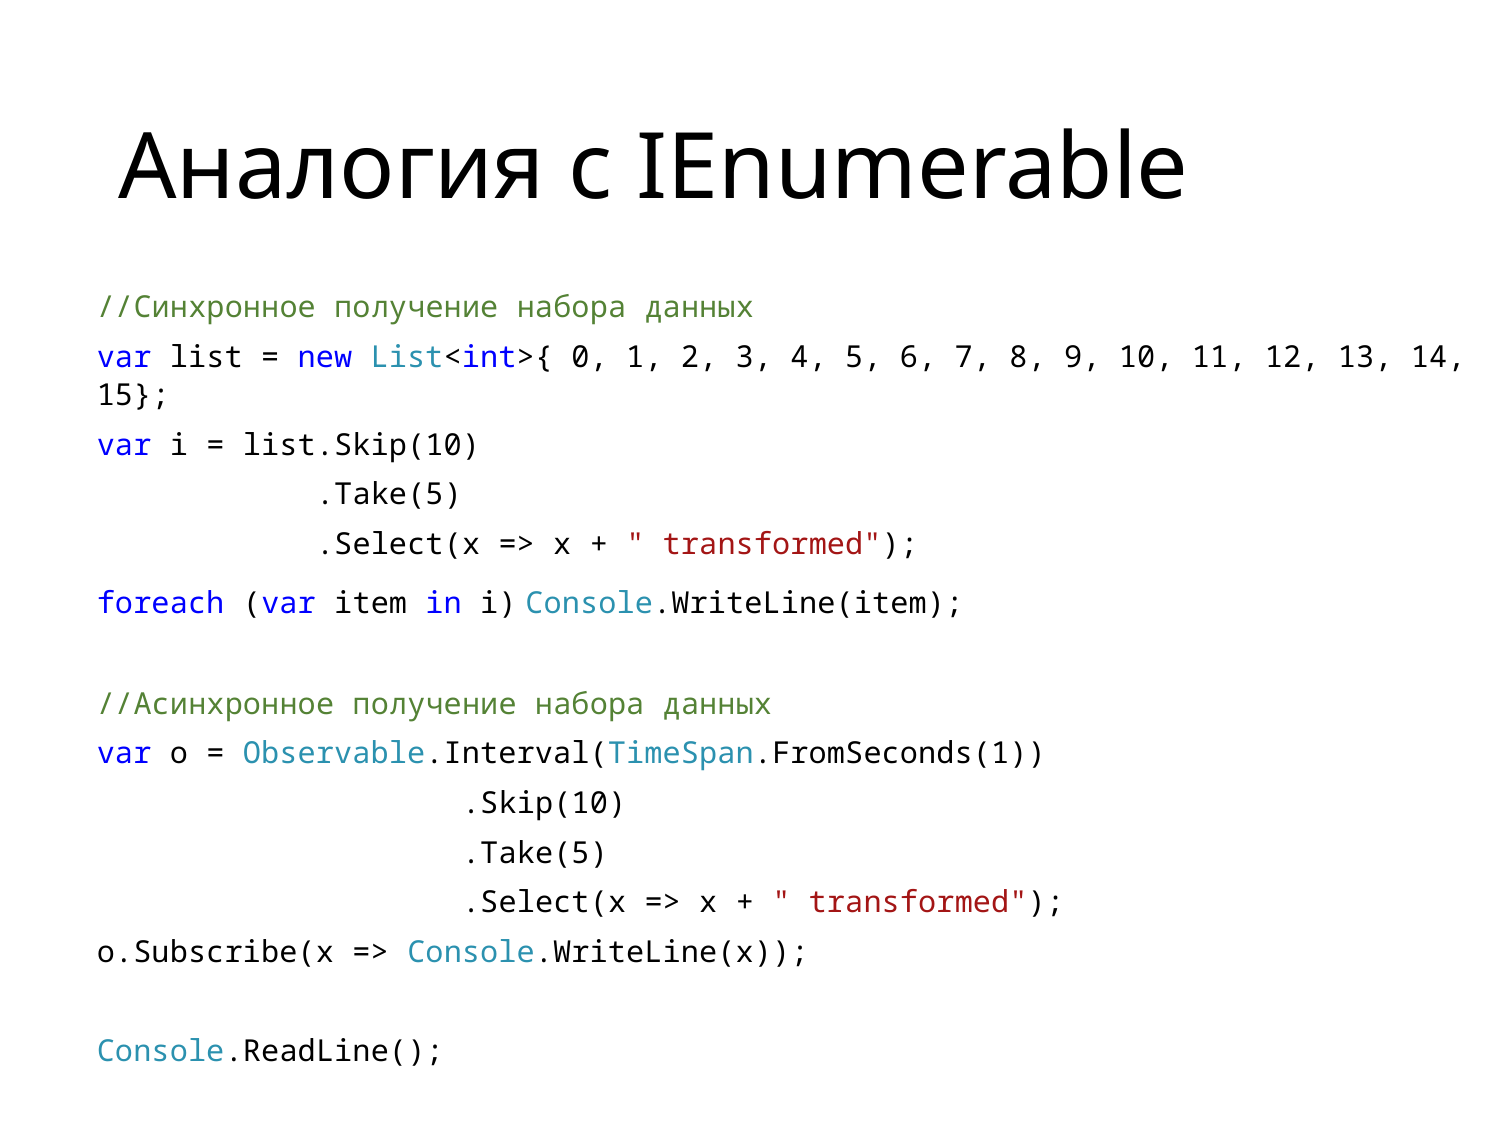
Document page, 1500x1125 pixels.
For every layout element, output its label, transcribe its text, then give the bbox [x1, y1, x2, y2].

title Аналогия с IEnumerable [103, 59, 1397, 277]
list //Синхронное получение набора данных var list = new List<int>{ 0, 1, 2, 3, 4, 5, 6, 7, 8, 9, 10, 11, 12, 13, 14, 15}; var i = list.Skip(10) .Take(5) .Select(x => x + " transformed"); foreach (var item in i) Console.WriteLine(item); //Асинхронное получение набора данных var o = Observable.Interval(TimeSpan.FromSeconds(1)) .Skip(10) .Take(5) .Select(x => x + " transformed"); o.Subscribe(x => Console.WriteLine(x)); Console.ReadLine(); [81, 277, 1500, 1088]
